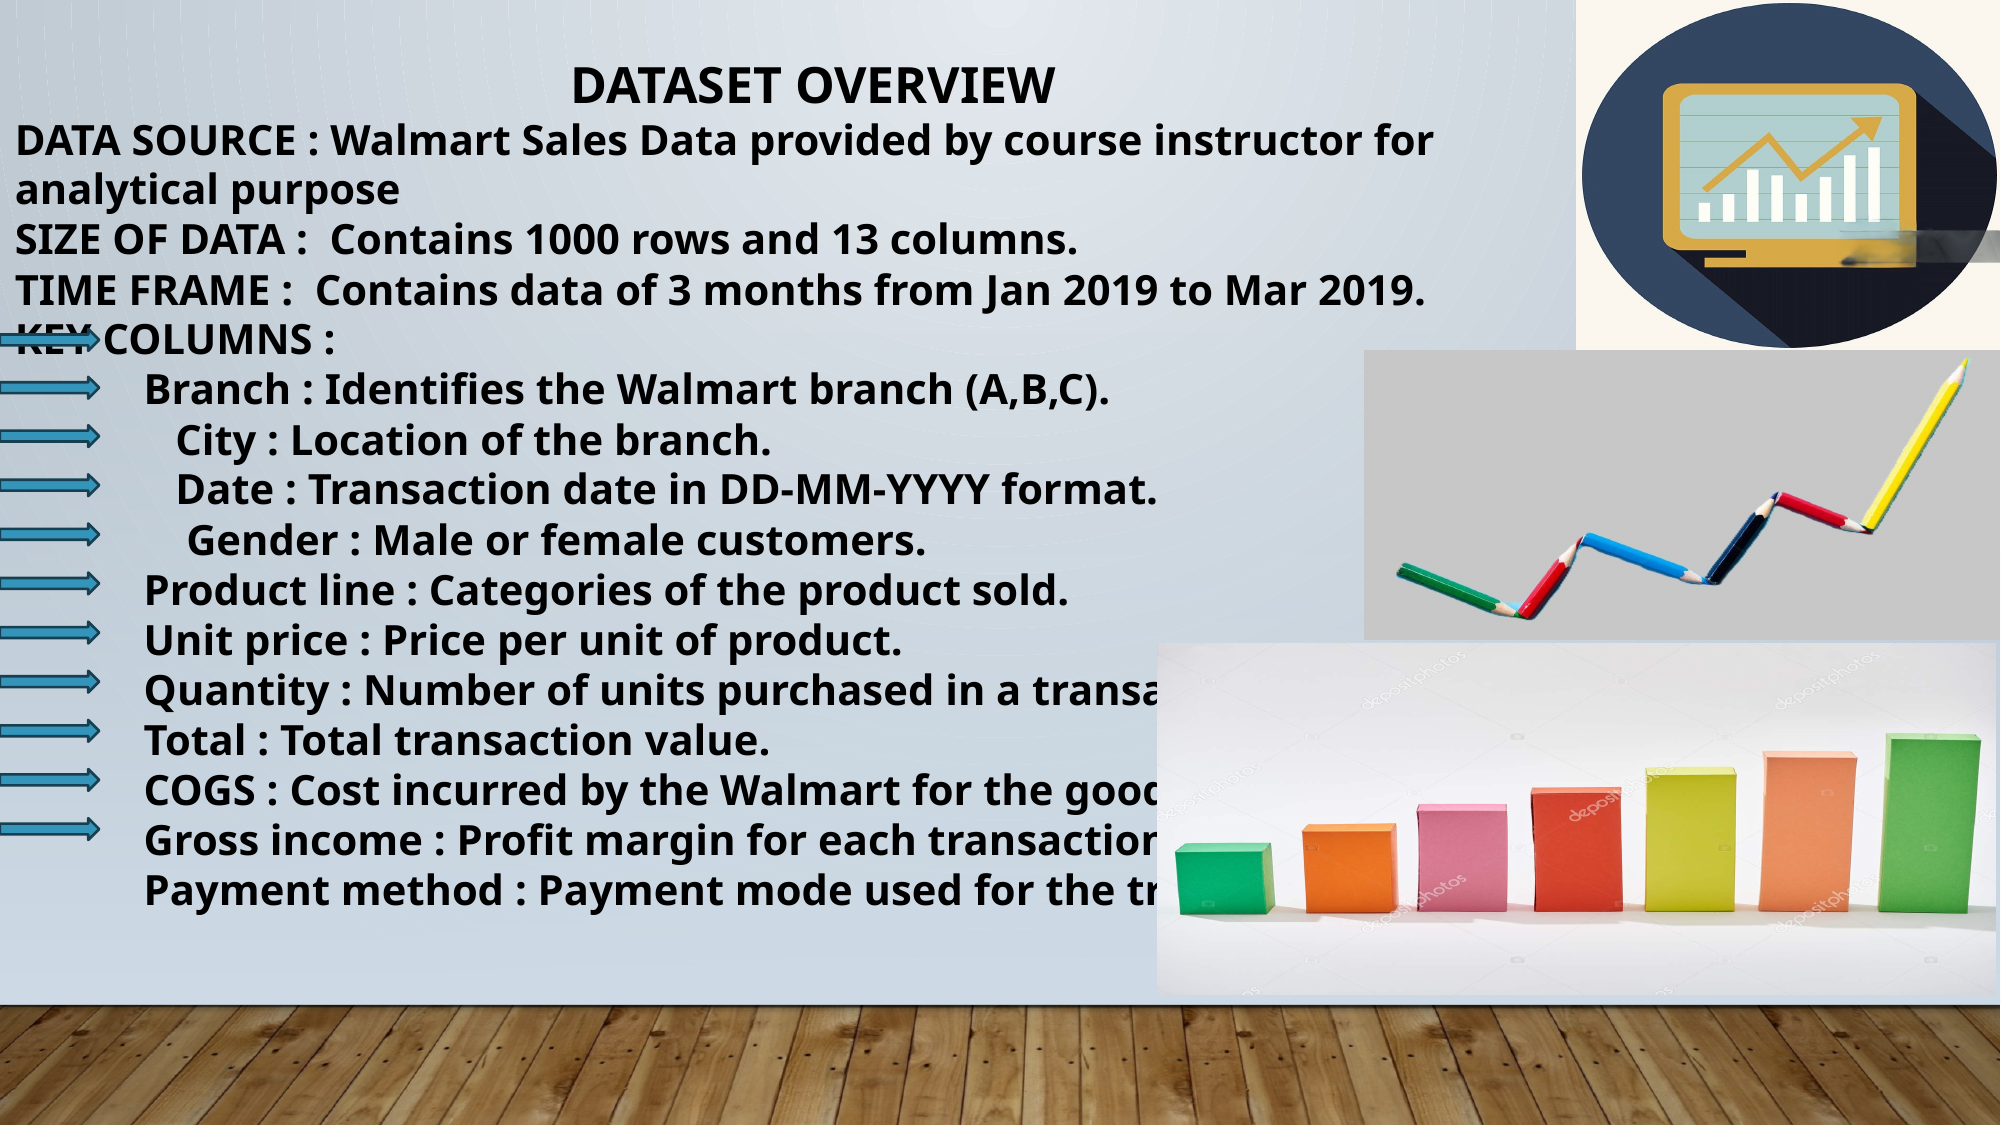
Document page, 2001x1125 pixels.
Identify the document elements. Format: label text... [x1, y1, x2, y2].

picture [0, 1005, 2000, 1125]
text_box [0, 620, 101, 645]
text_box [0, 571, 101, 596]
text_box [0, 669, 101, 694]
text_box [0, 767, 101, 793]
text_box [0, 473, 101, 498]
text_box [0, 375, 101, 400]
text_box [0, 718, 101, 743]
text_box [0, 327, 101, 353]
text_box DATASET OVERVIEW DATA SOURCE : Walmart Sales Data provided by course instructor for analytical purpose SIZE OF DATA : Contains 1000 rows and 13 columns. TIME FRAME : Contains data of 3 months from Jan 2019 to Mar 2019. KEY COLUMNS : Branch : Identifies the Walmart branch (A,B,C). City : Location of the branch. Date : Transaction date in DD-MM-YYYY format. Gender : Male or female customers. Product line : Categories of the product sold. Unit price : Price per unit of product. Quantity : Number of units purchased in a transaction. Total : Total transaction value. COGS : Cost incurred by the Walmart for the goods sold. Gross income : Profit margin for each transaction. Payment method : Payment mode used for the transaction. [0, 45, 1641, 921]
picture [1364, 0, 2000, 640]
text_box [0, 423, 101, 449]
picture [1156, 643, 1996, 995]
text_box [0, 522, 101, 547]
text_box [0, 816, 101, 842]
